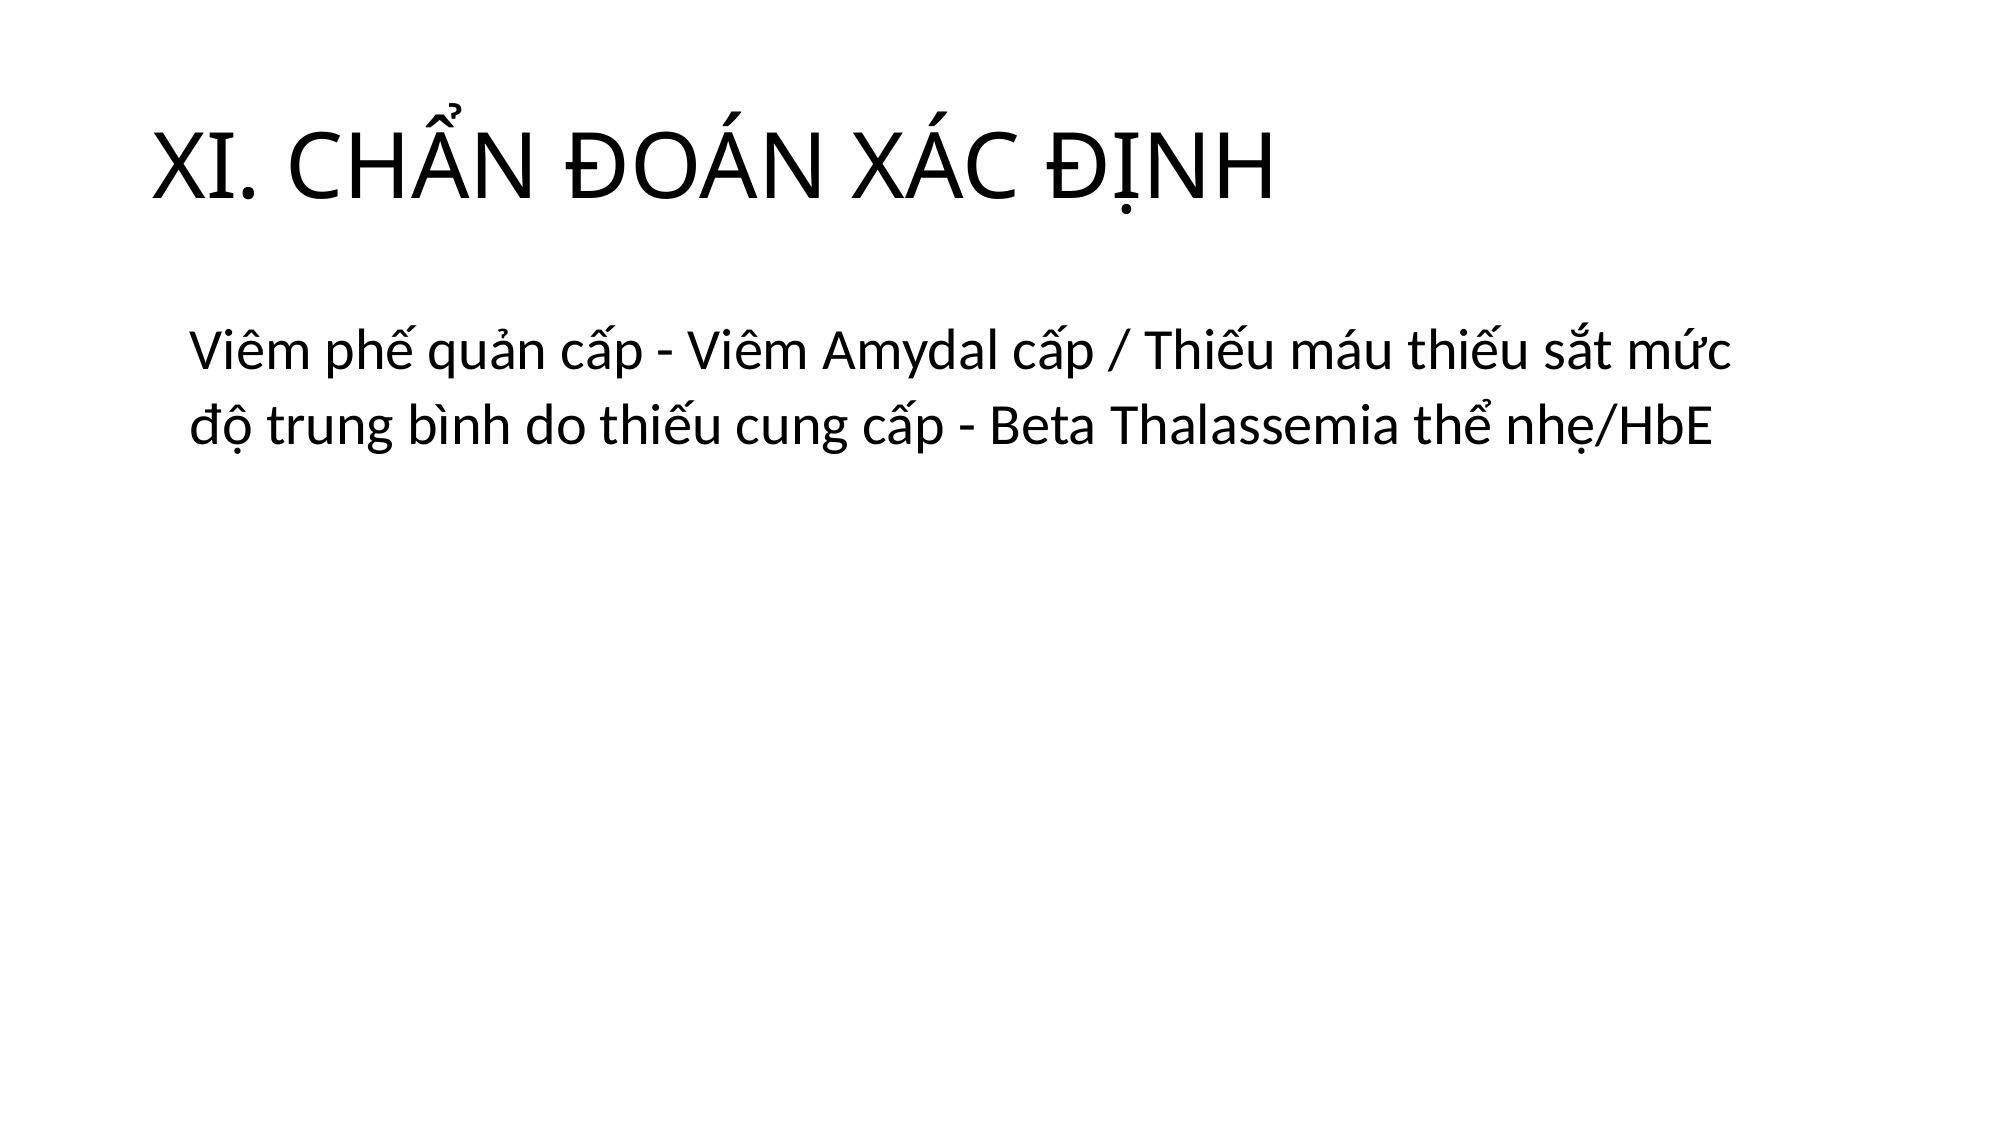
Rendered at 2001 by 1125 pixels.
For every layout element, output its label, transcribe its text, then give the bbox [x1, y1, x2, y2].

title XI. CHẨN ĐOÁN XÁC ĐỊNH [137, 59, 1863, 278]
list Viêm phế quản cấp - Viêm Amydal cấp / Thiếu máu thiếu sắt mức độ trung bình do thiếu cung cấp - Beta Thalassemia thể nhẹ/HbE [137, 299, 1782, 1014]
